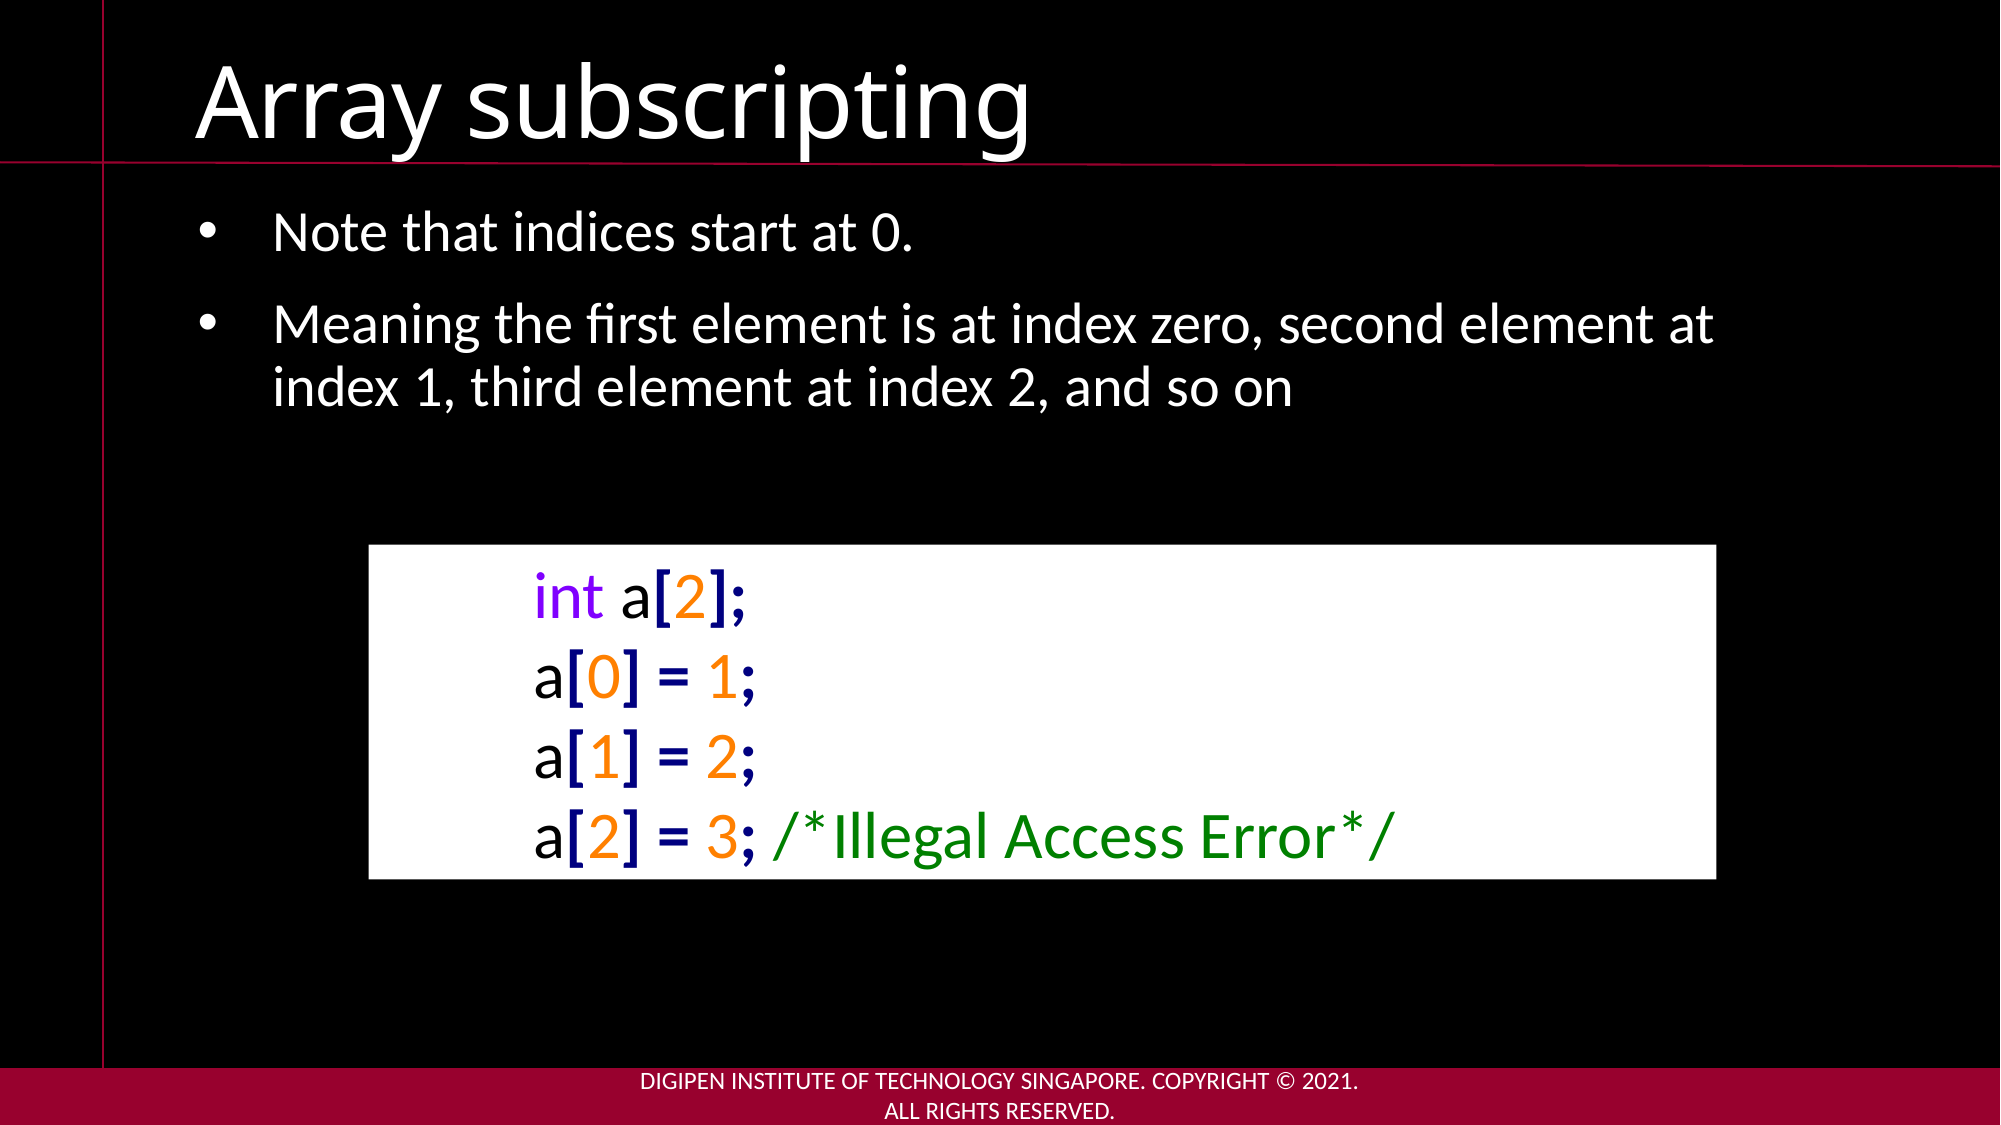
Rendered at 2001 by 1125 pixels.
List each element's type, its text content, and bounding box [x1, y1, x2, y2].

text_box int a[2]; a[0] = 1; a[1] = 2; a[2] = 3; /*Illegal Access Error*/ [368, 544, 1717, 880]
footer DigiPen Institute of Technology Singapore. Copyright © 2021. All rights reserved. [604, 1064, 1396, 1125]
title Array subscripting [180, 24, 1830, 167]
list Note that indices start at 0. Meaning the first element is at index zero, second element at index 1, third element at index 2, and so on [180, 193, 1830, 1040]
